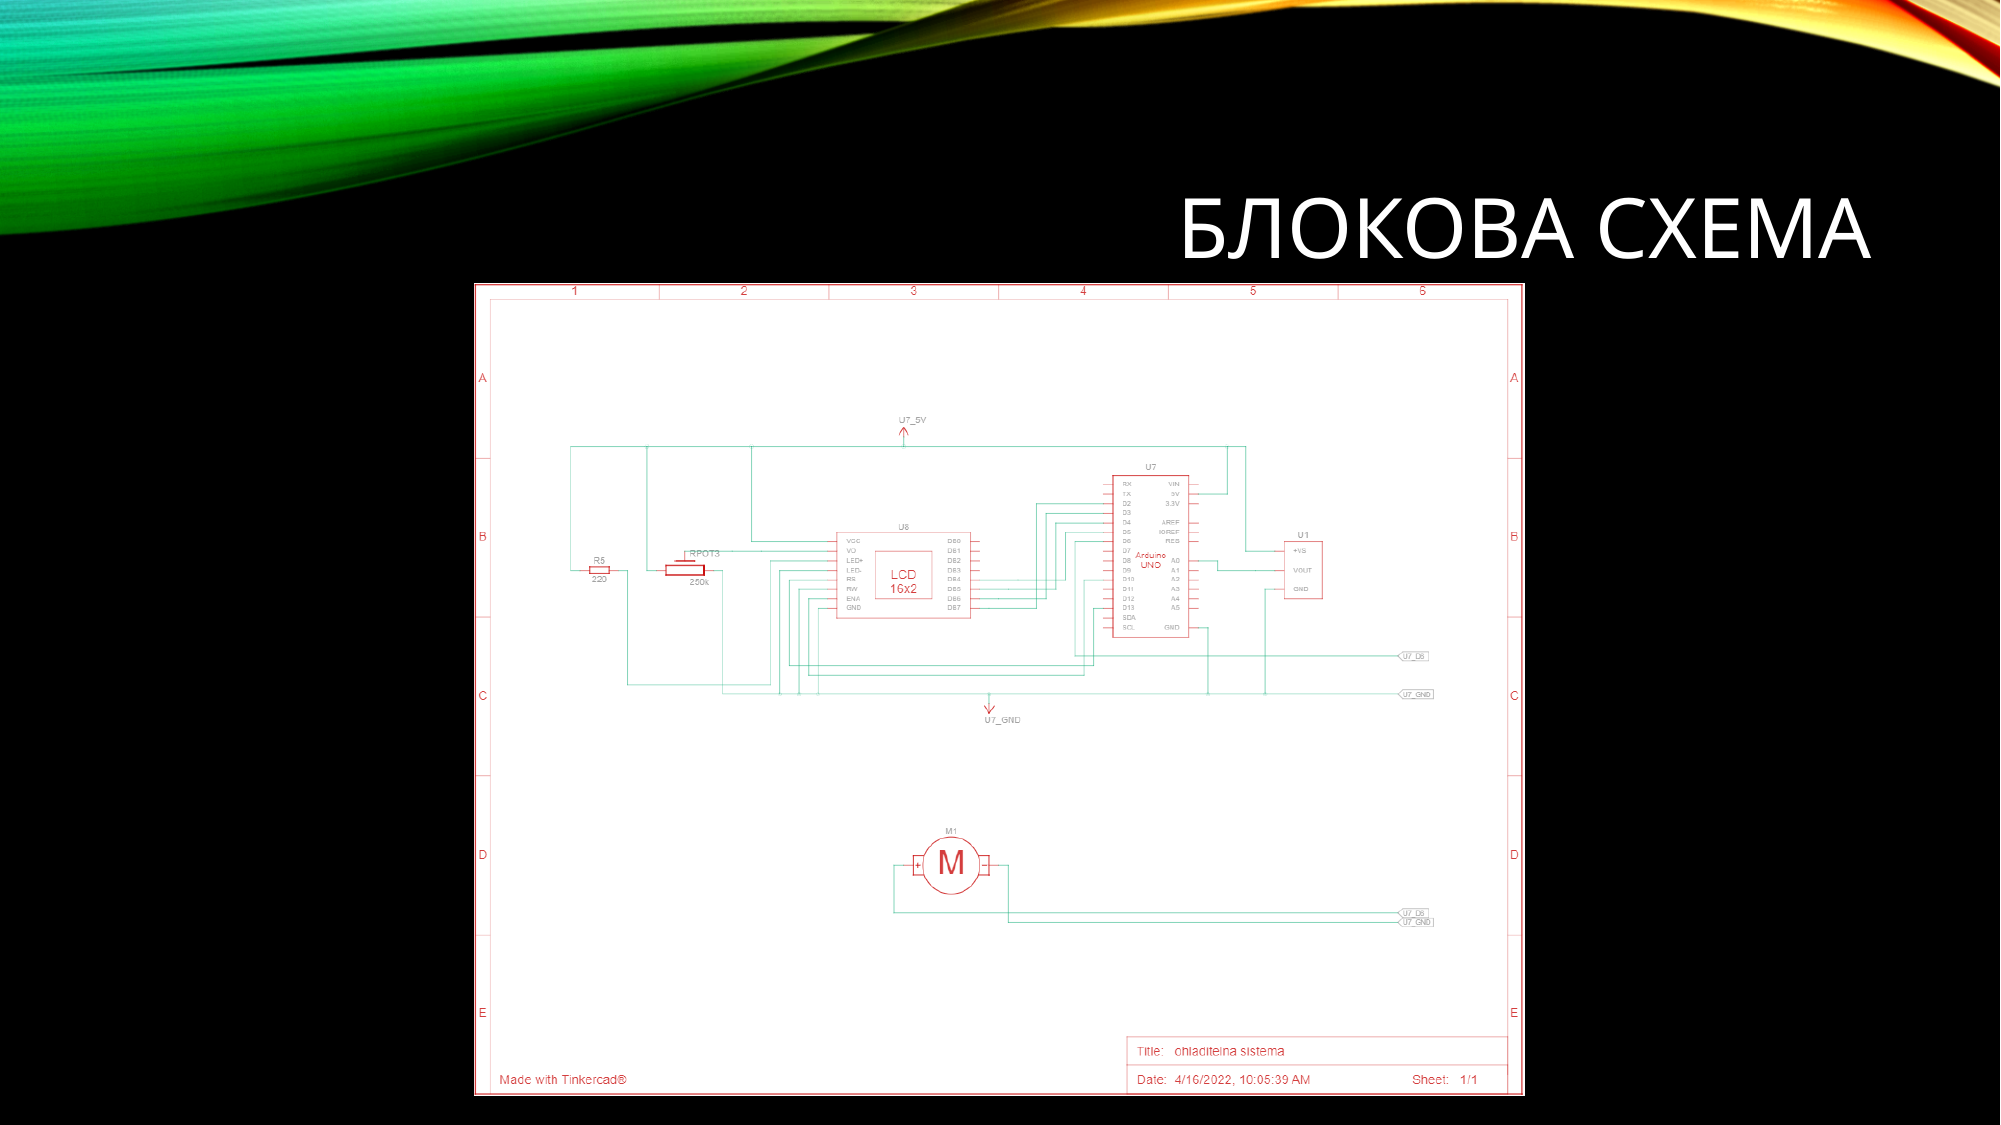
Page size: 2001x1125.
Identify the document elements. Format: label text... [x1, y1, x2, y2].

picture [0, 0, 2000, 237]
picture [474, 283, 1526, 1097]
title Блокова схема [474, 125, 1888, 338]
